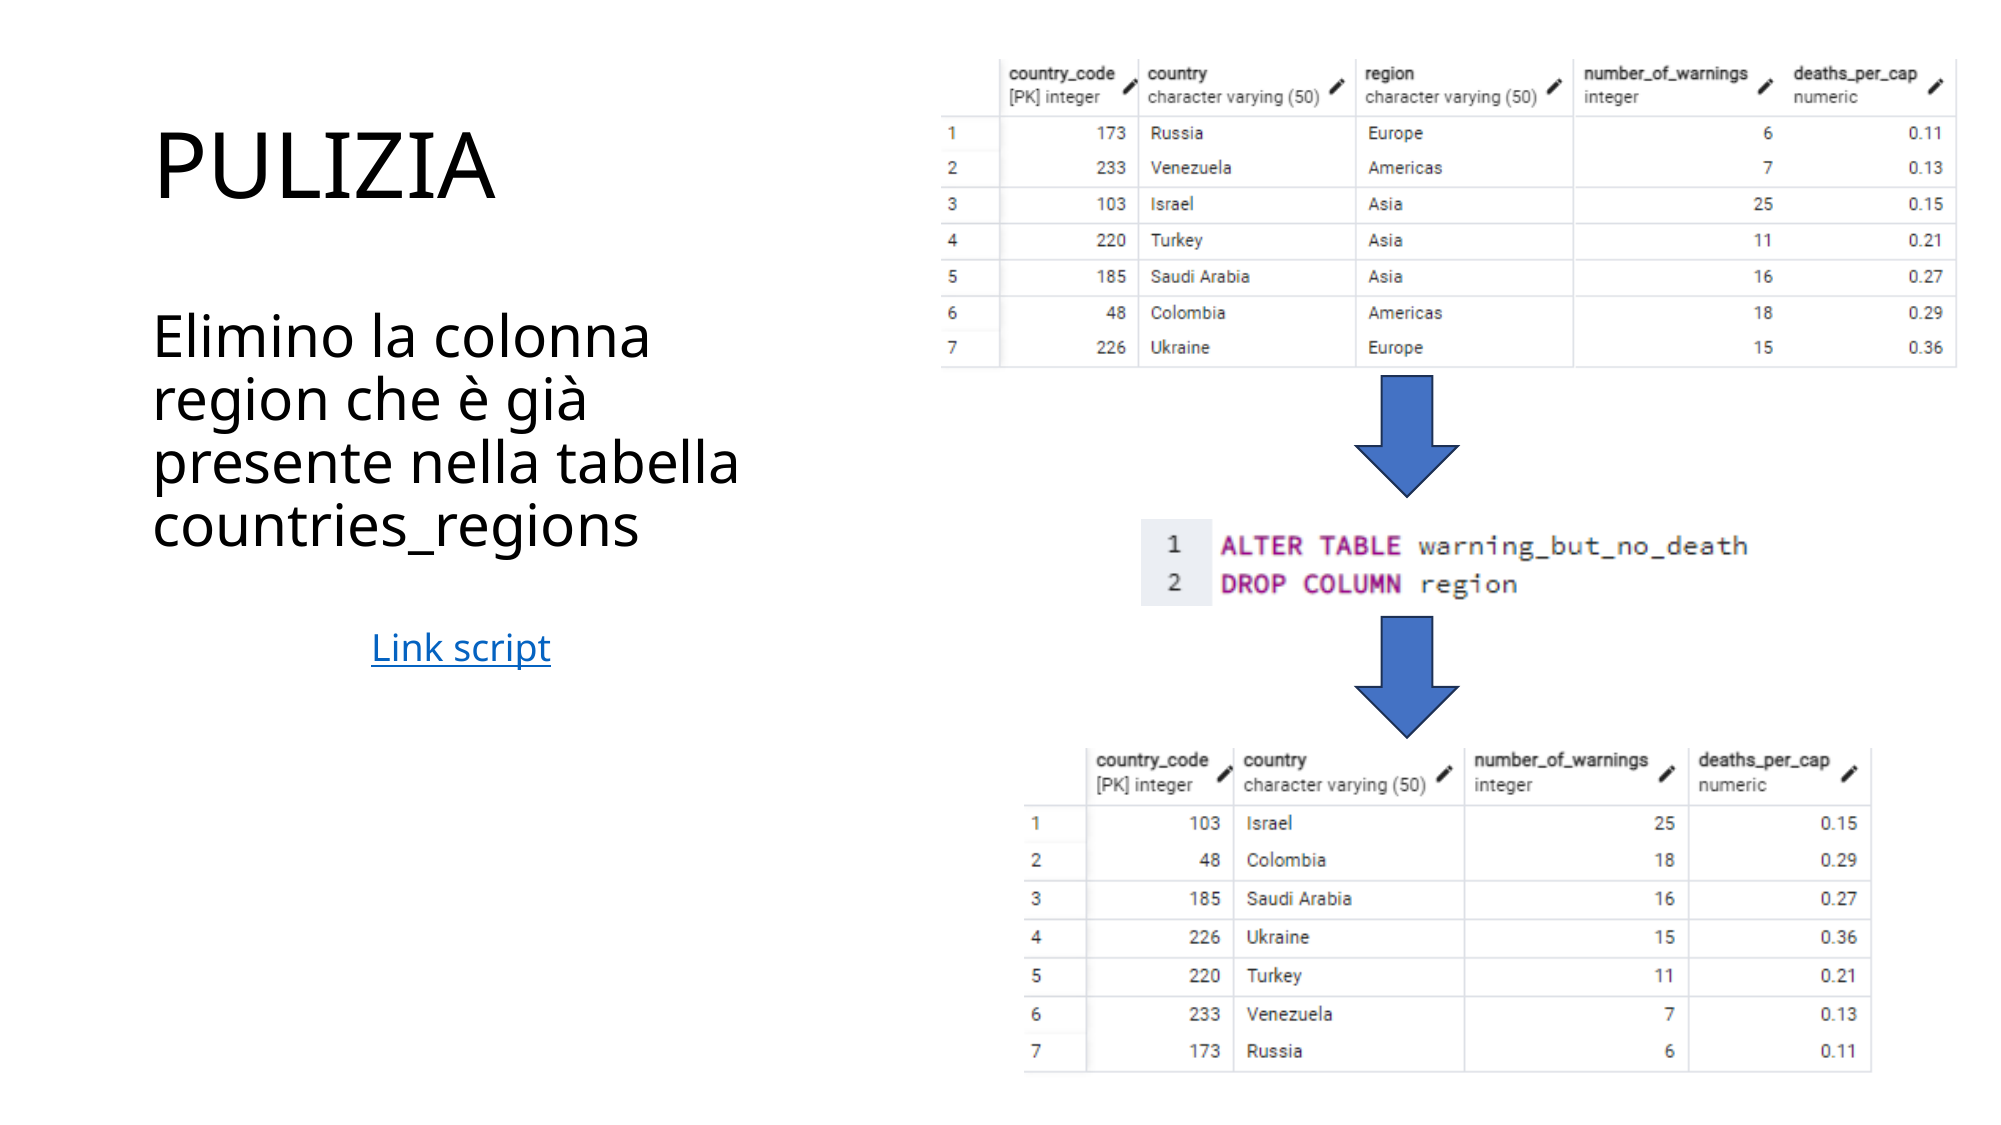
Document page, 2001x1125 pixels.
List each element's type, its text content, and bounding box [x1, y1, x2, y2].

title PULIZIA [137, 59, 941, 278]
text_box [1353, 376, 1461, 499]
picture [941, 59, 1962, 376]
text_box Link script [356, 616, 588, 683]
list Elimino la colonna region che è già presente nella tabella countries_regions [137, 299, 849, 546]
text_box [1353, 615, 1461, 740]
picture [1141, 519, 1762, 606]
picture [1024, 748, 1879, 1078]
